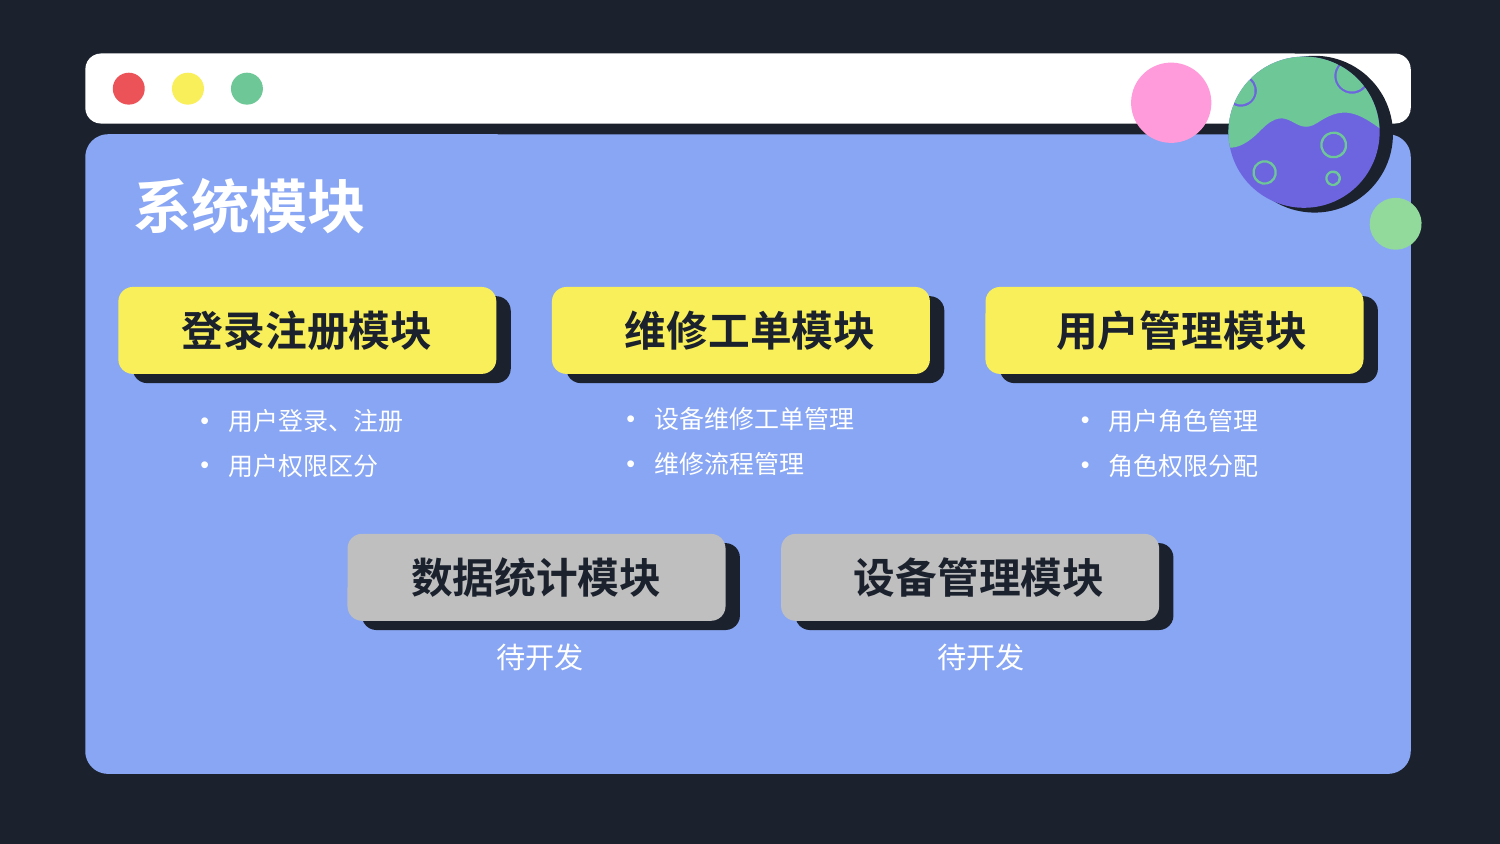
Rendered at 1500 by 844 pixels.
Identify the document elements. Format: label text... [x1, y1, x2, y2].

subtitle 待开发 [821, 639, 1140, 718]
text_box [347, 533, 741, 631]
subtitle 设备维修工单管理 维修流程管理 [611, 392, 901, 467]
title 系统模块 [118, 158, 1382, 252]
subtitle 用户登录、注册 用户权限区分 [185, 392, 469, 469]
subtitle 用户角色管理 角色权限分配 [1065, 392, 1315, 469]
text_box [780, 533, 1174, 631]
subtitle 待开发 [381, 639, 700, 718]
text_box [551, 286, 945, 384]
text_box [985, 286, 1379, 384]
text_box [118, 286, 511, 384]
